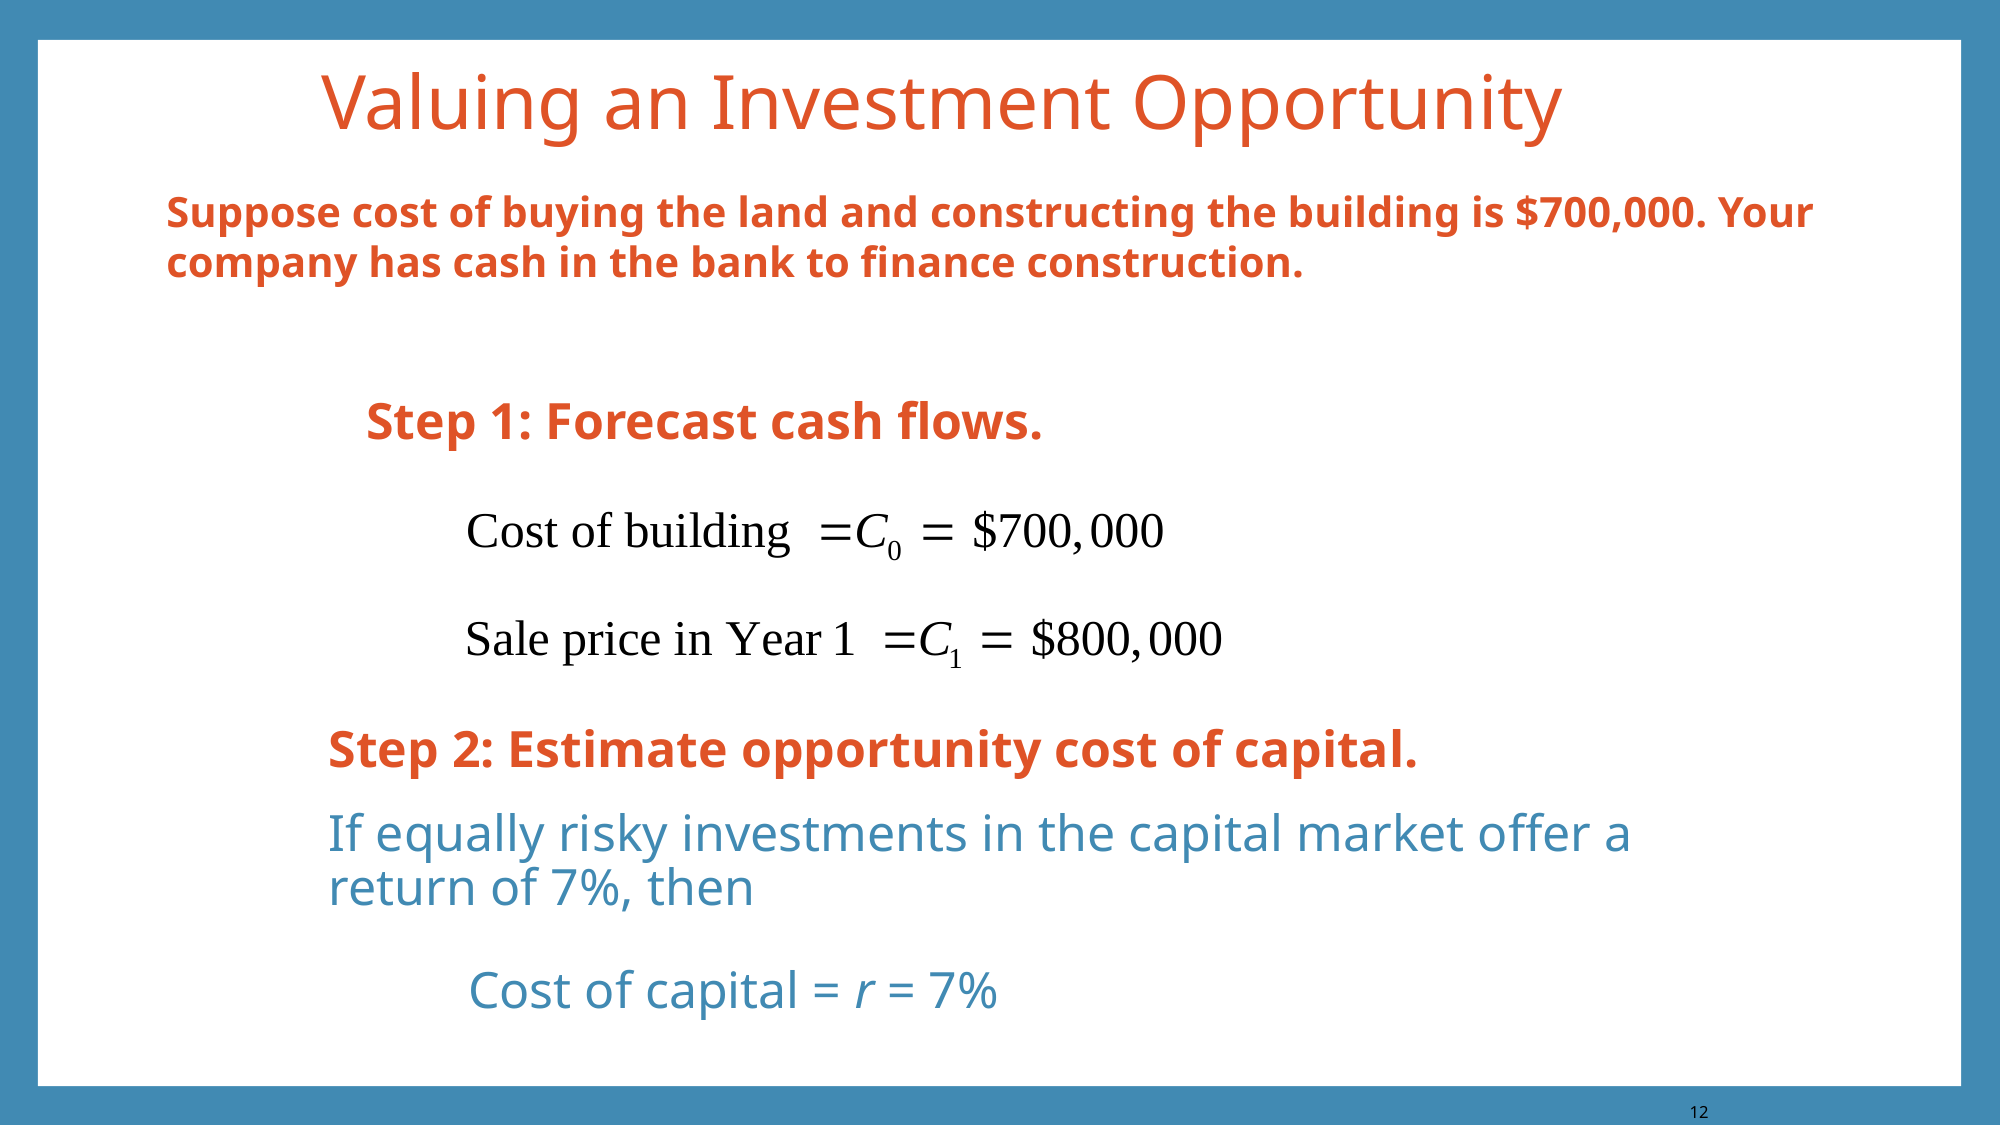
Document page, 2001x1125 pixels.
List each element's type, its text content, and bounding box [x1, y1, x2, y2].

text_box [463, 611, 1227, 675]
title Valuing an Investment Opportunity [306, 50, 1719, 162]
list Step 1: Forecast cash flows. [57, 388, 1908, 490]
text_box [463, 503, 1168, 567]
text_box 12 [1665, 1094, 1724, 1122]
list Cost of capital = r = 7% [445, 957, 1042, 1041]
list Step 2: Estimate opportunity cost of capital. If equally risky investments in the capital market offer a return of 7%, then [306, 717, 1694, 930]
text_box Suppose cost of buying the land and constructing the building is $700,000. Your company has cash in the bank to finance construction. [151, 178, 1887, 293]
